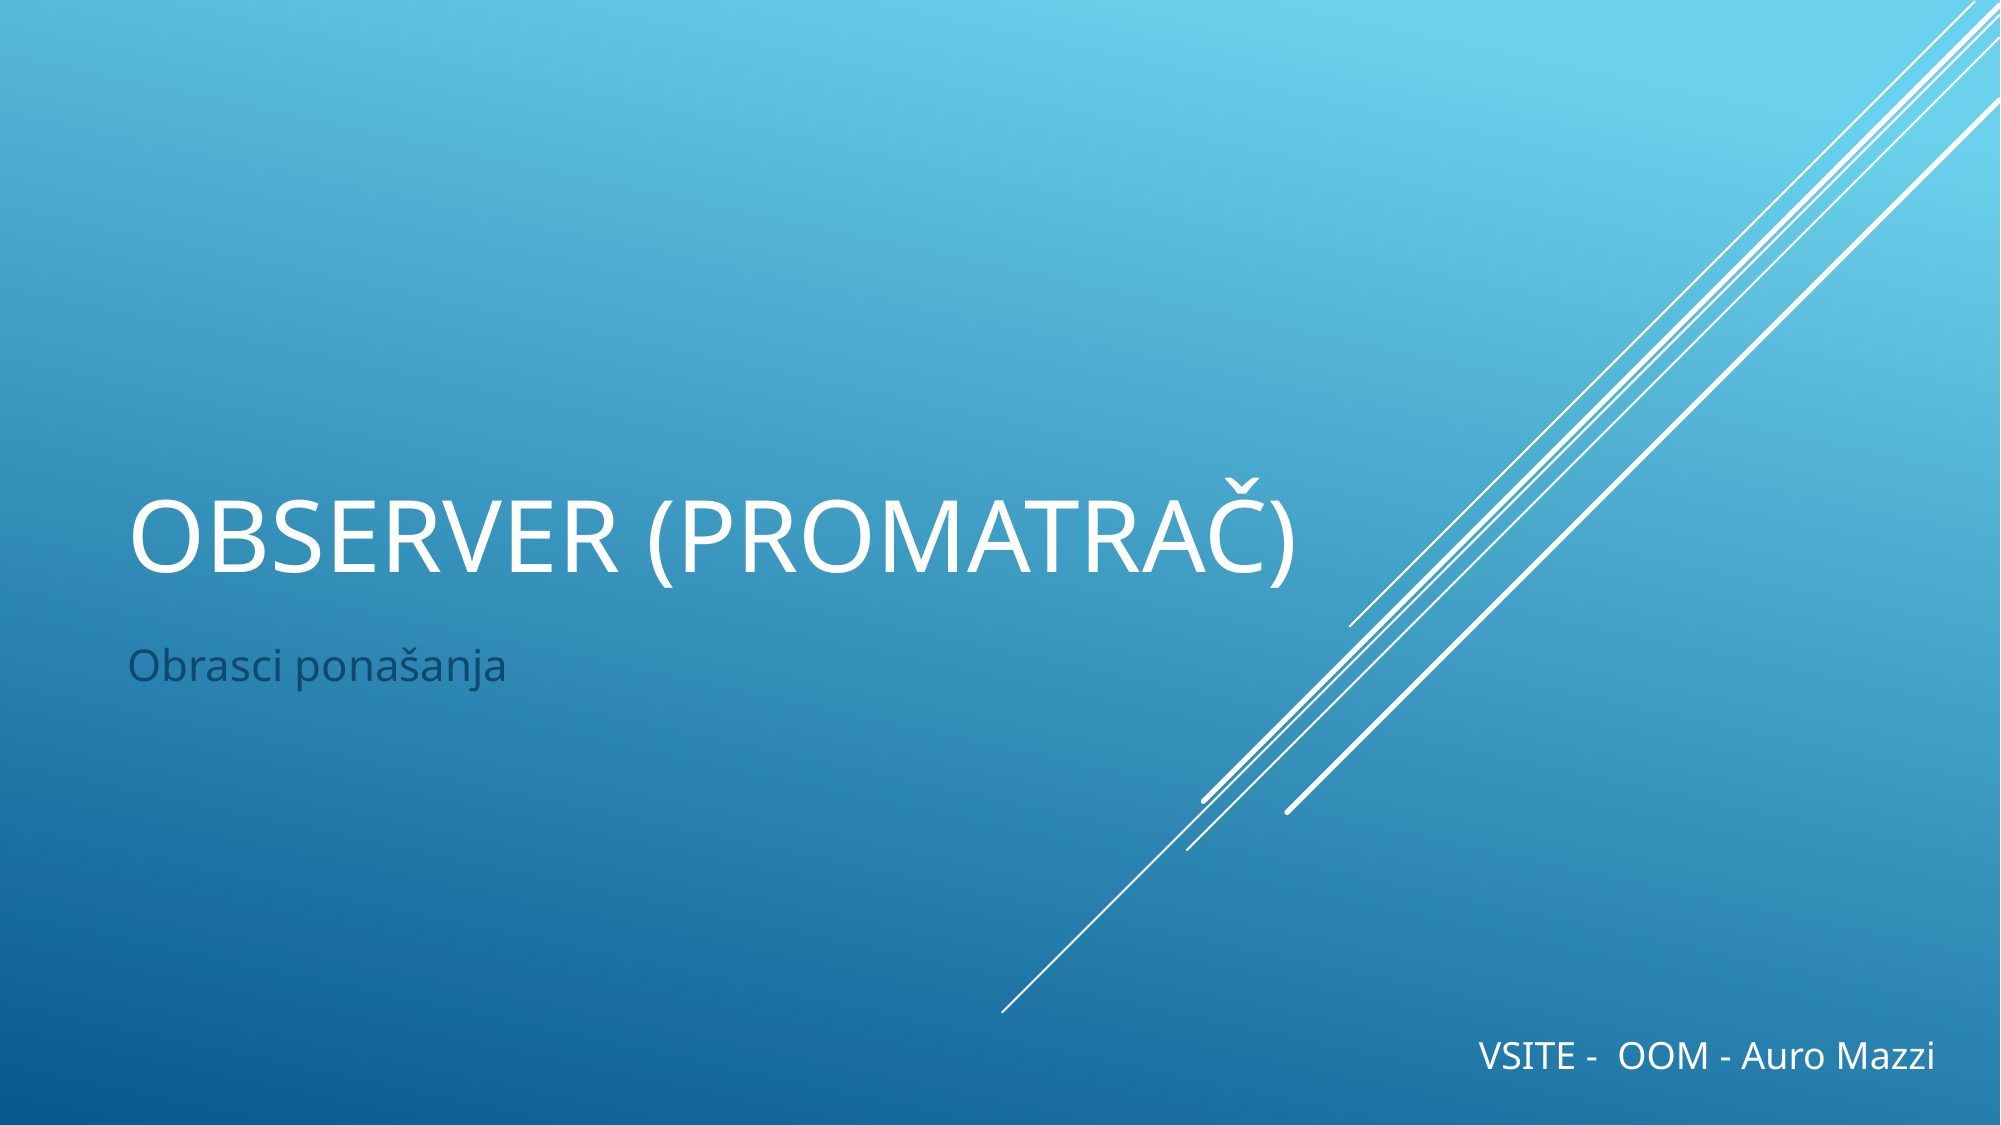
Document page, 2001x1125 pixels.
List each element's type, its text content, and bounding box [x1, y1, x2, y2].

text_box VSITE - OOM - Auro Mazzi [1464, 1024, 1959, 1084]
subtitle Obrasci ponašanja [112, 630, 1163, 950]
title OBSERVER (PROMATRAČ) [112, 112, 1425, 600]
